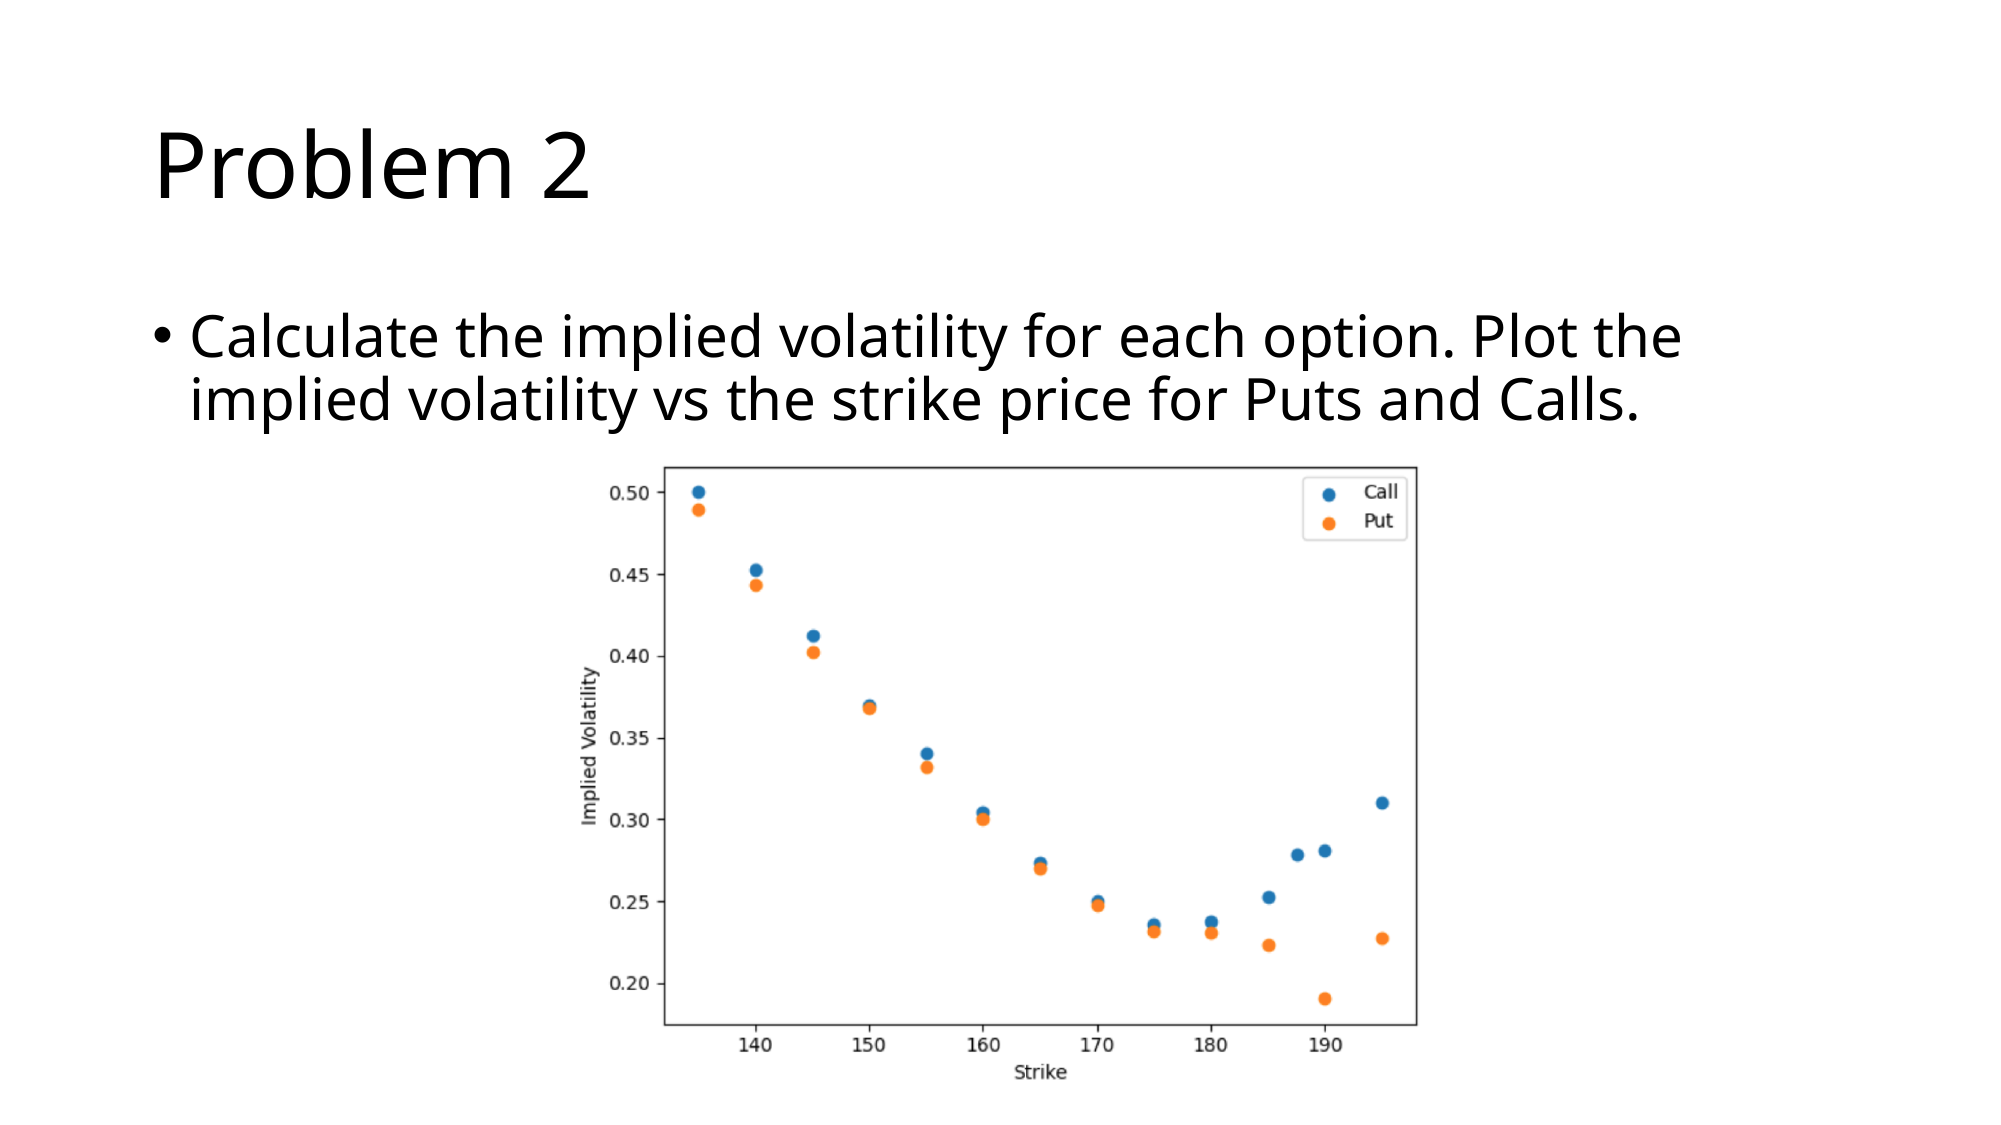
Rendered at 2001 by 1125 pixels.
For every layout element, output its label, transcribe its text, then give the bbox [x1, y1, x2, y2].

list Calculate the implied volatility for each option. Plot the implied volatility vs the strike price for Puts and Calls. [137, 299, 1863, 1014]
title Problem 2 [137, 59, 1863, 278]
picture [570, 453, 1430, 1095]
